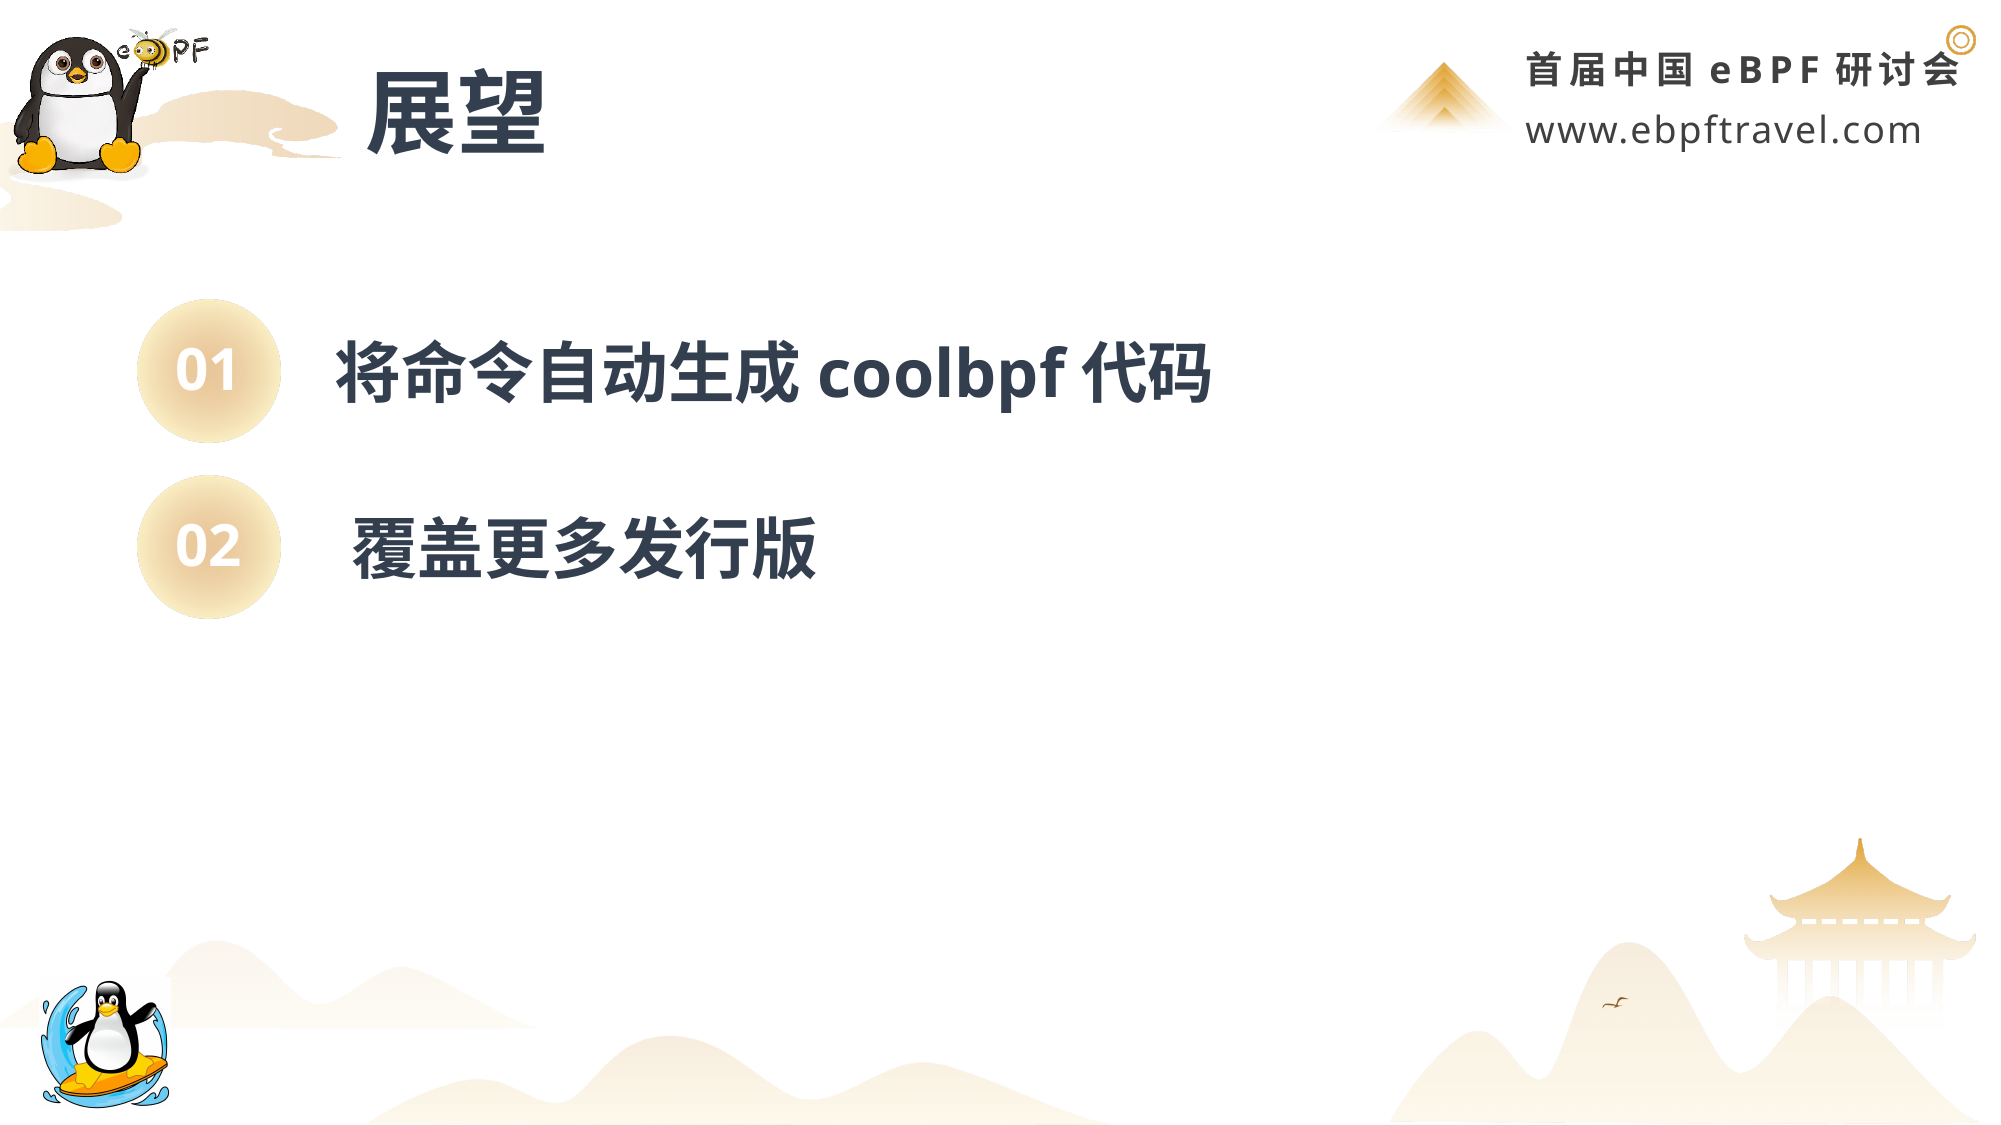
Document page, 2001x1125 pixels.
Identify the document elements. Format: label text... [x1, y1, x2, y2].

text_box 覆盖更多发行版 [336, 499, 834, 595]
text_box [137, 475, 281, 619]
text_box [137, 299, 281, 443]
picture [0, 0, 555, 268]
text_box 展望 [137, 59, 1863, 278]
text_box 将命令自动生成coolbpf代码 [319, 323, 1230, 418]
picture [0, 940, 1113, 1125]
picture [1390, 838, 1980, 1124]
picture [1946, 25, 1976, 55]
